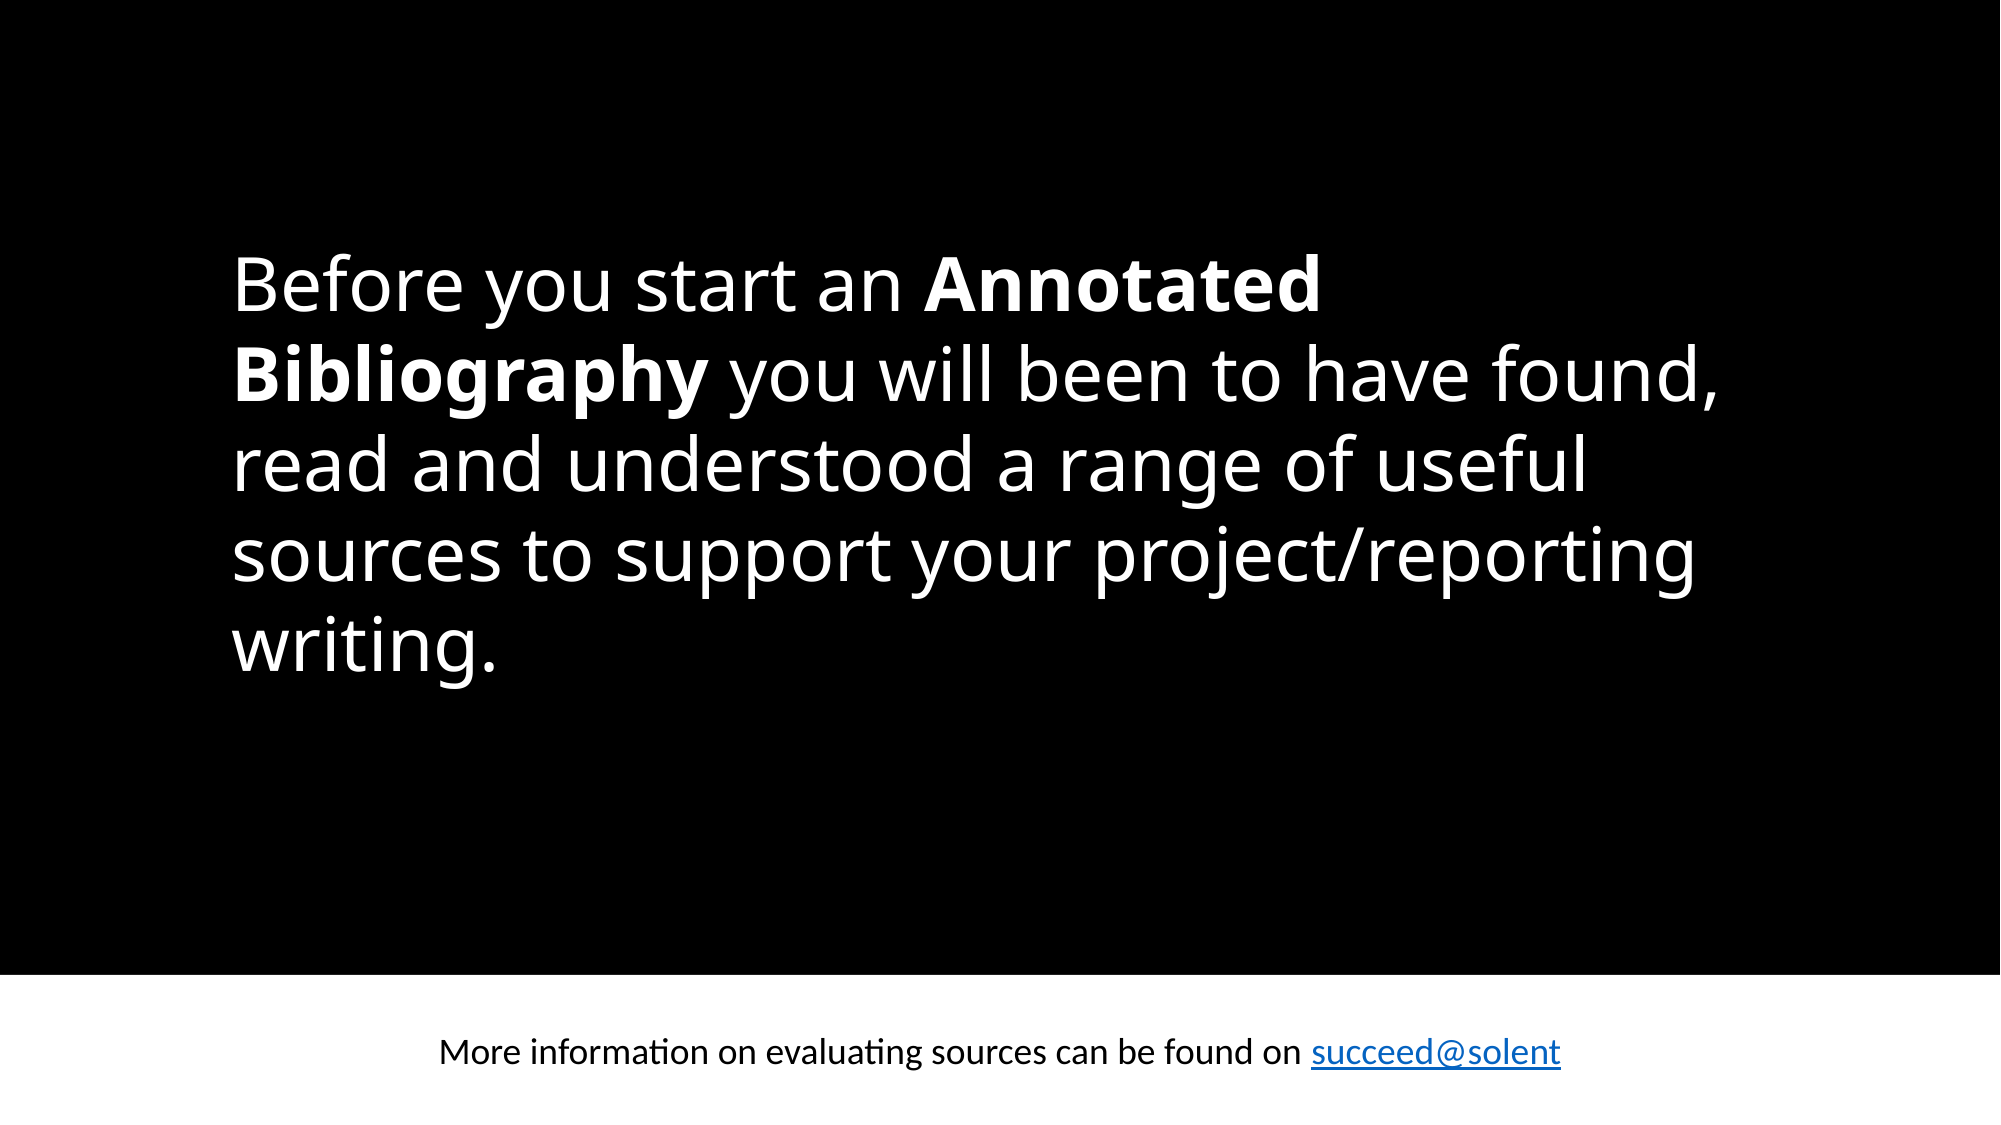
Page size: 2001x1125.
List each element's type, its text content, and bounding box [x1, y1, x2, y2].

text_box [0, 974, 2000, 1125]
text_box Before you start an Annotated Bibliography you will been to have found, read and understood a range of useful sources to support your project/reporting writing. [217, 228, 1783, 694]
text_box More information on evaluating sources can be found on succeed@solent [269, 1019, 1731, 1080]
